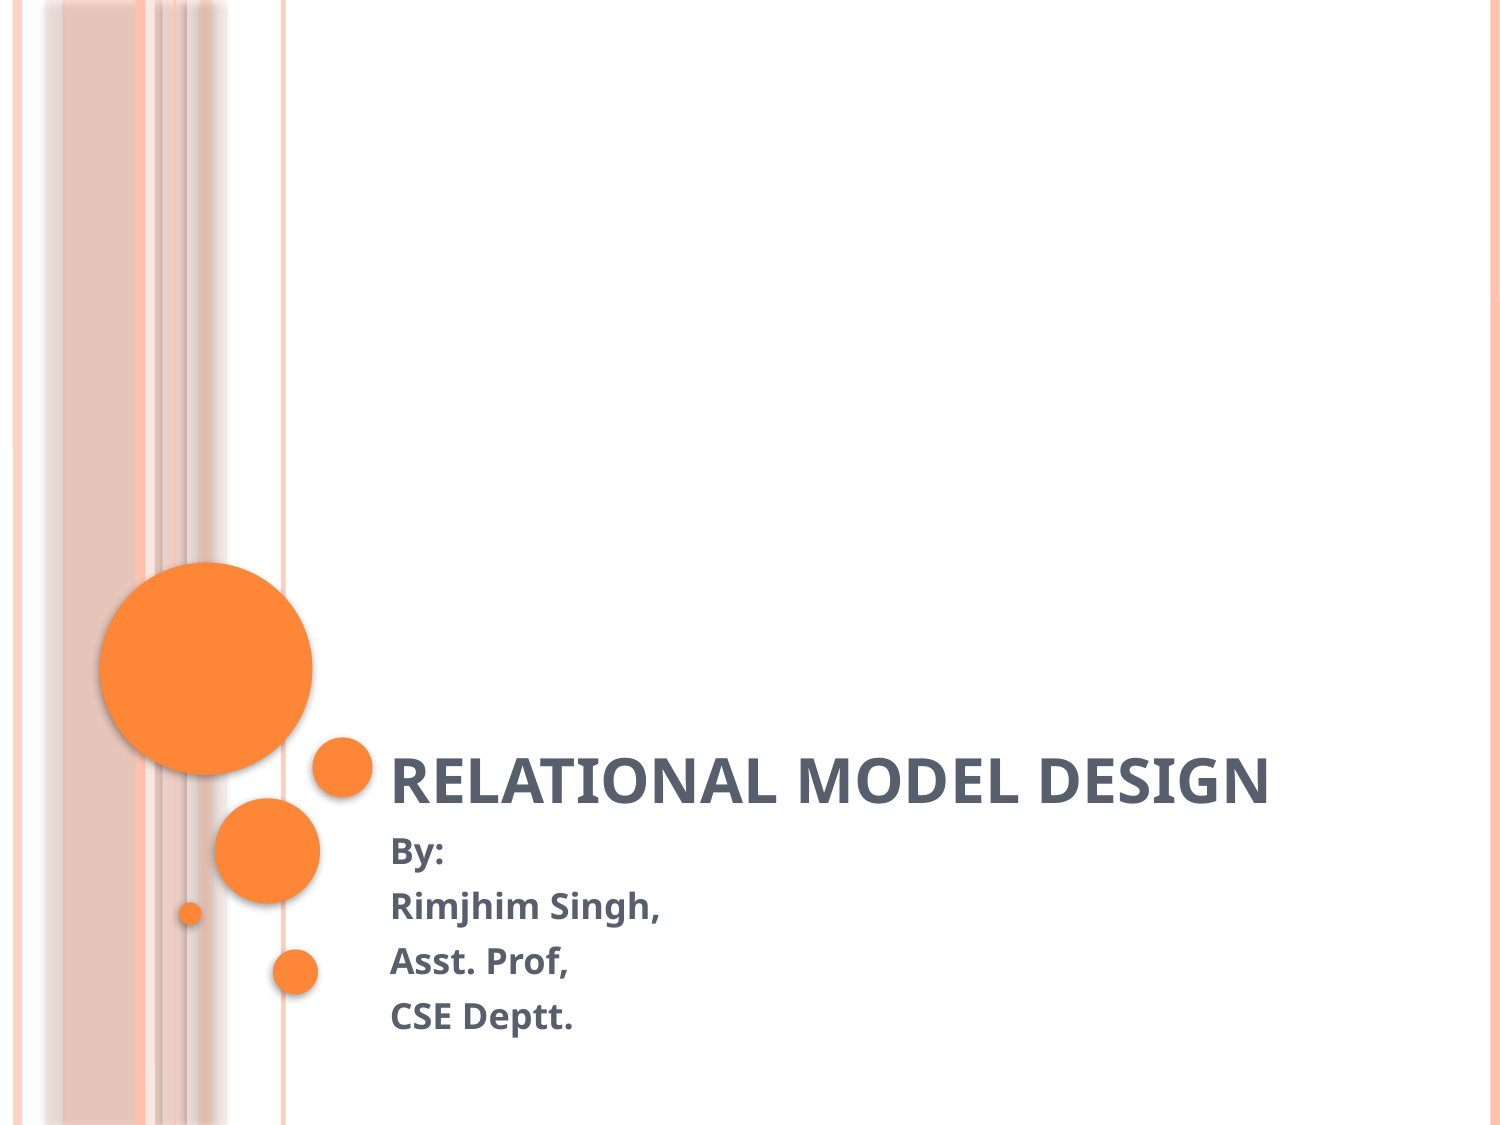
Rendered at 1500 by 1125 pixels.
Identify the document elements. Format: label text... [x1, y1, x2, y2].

subtitle By: Rimjhim Singh, Asst. Prof, CSE Deptt. [375, 820, 1388, 1046]
title Relational model design [375, 512, 1388, 820]
